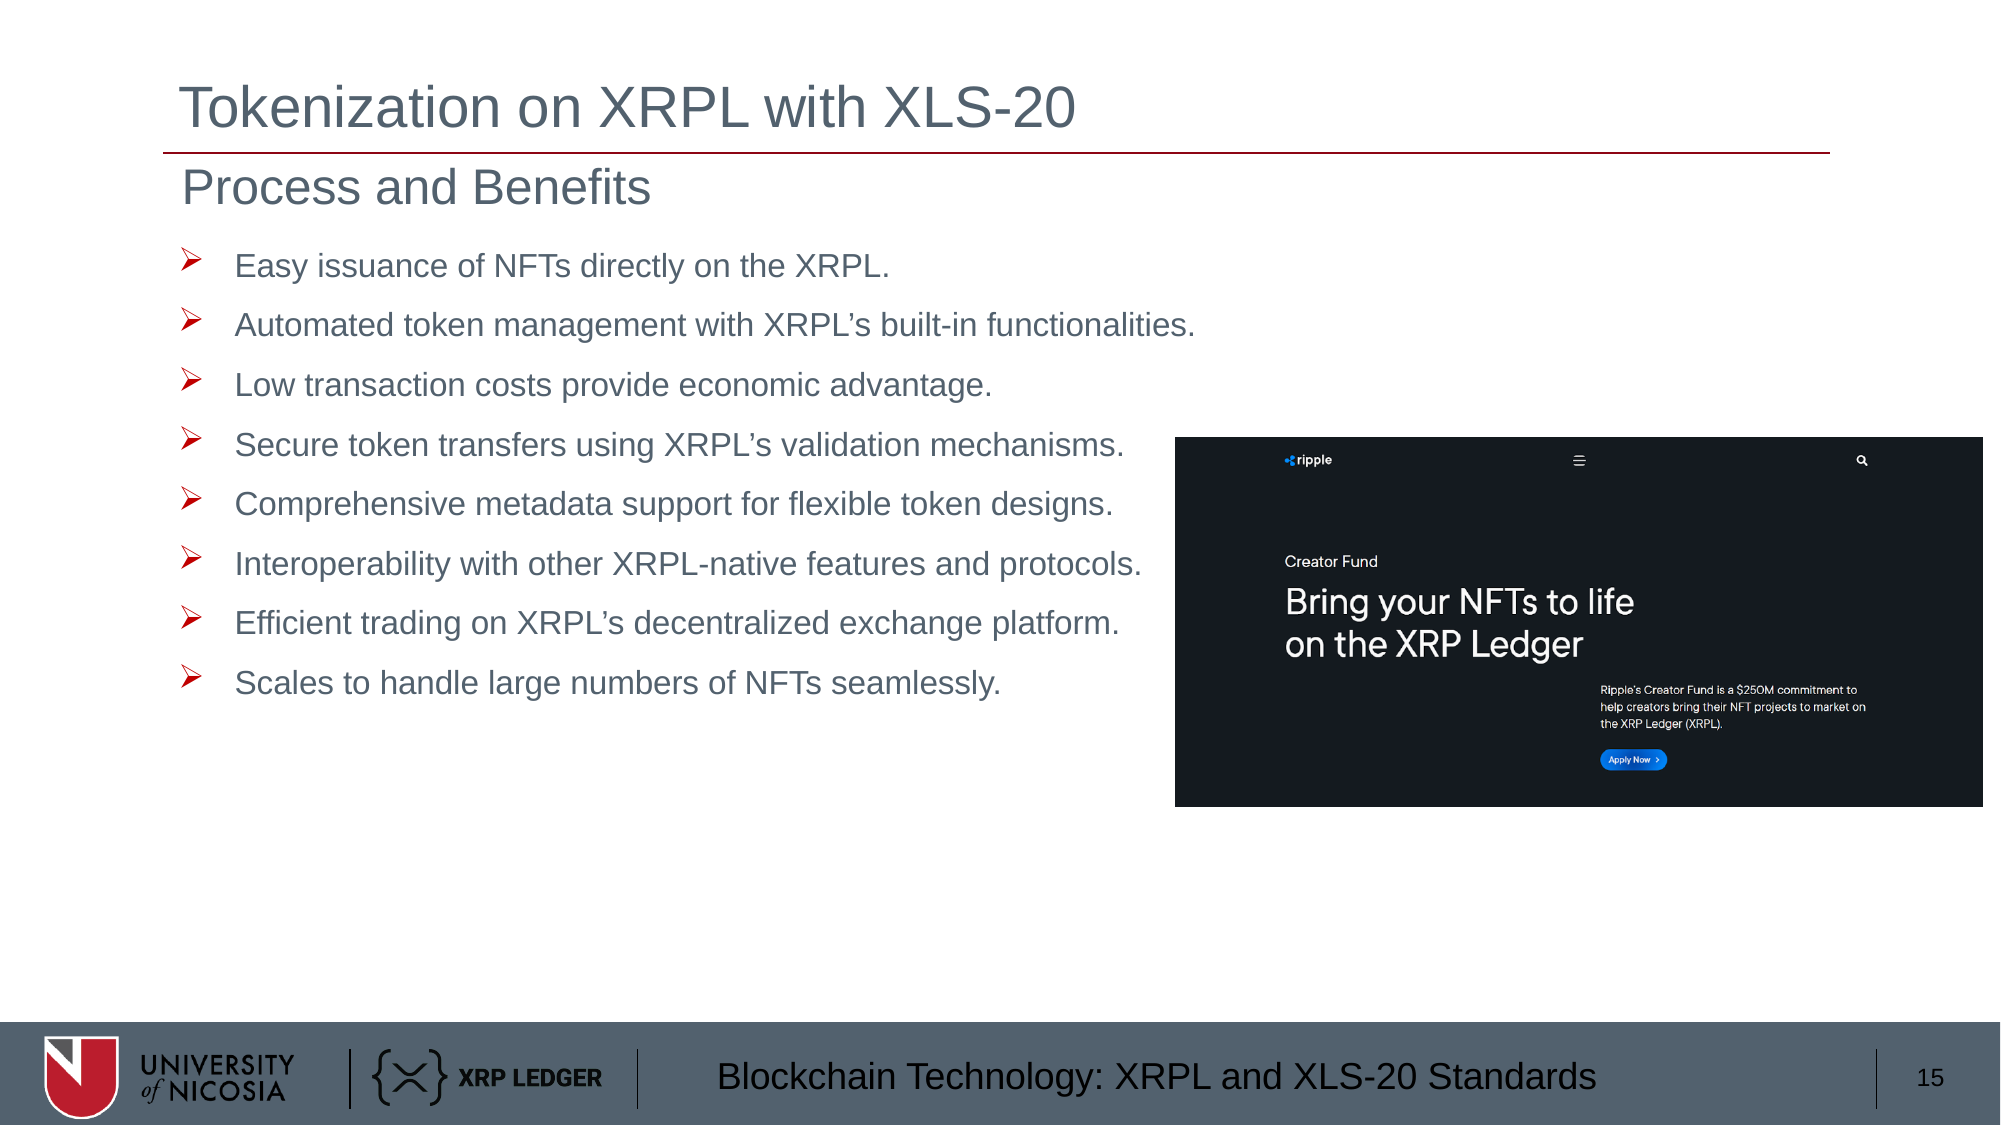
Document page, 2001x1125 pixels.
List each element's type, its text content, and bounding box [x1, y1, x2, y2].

picture [371, 1048, 603, 1107]
picture [31, 1012, 307, 1125]
text_box Process and Benefits [179, 153, 875, 216]
text_box Easy issuance of NFTs directly on the XRPL. Automated token management with XRPL’s built-in functionalities. Low transaction costs provide economic advantage. Secure token transfers using XRPL’s validation mechanisms. Comprehensive metadata support for flexible token designs. Interoperability with other XRPL-native features and protocols. Efficient trading on XRPL’s decentralized exchange platform. Scales to handle large numbers of NFTs seamlessly. [176, 252, 1775, 701]
picture [1174, 437, 1984, 808]
slide_number 15 [1910, 1061, 1951, 1125]
title Tokenization on XRPL with XLS-20 [176, 67, 1163, 252]
